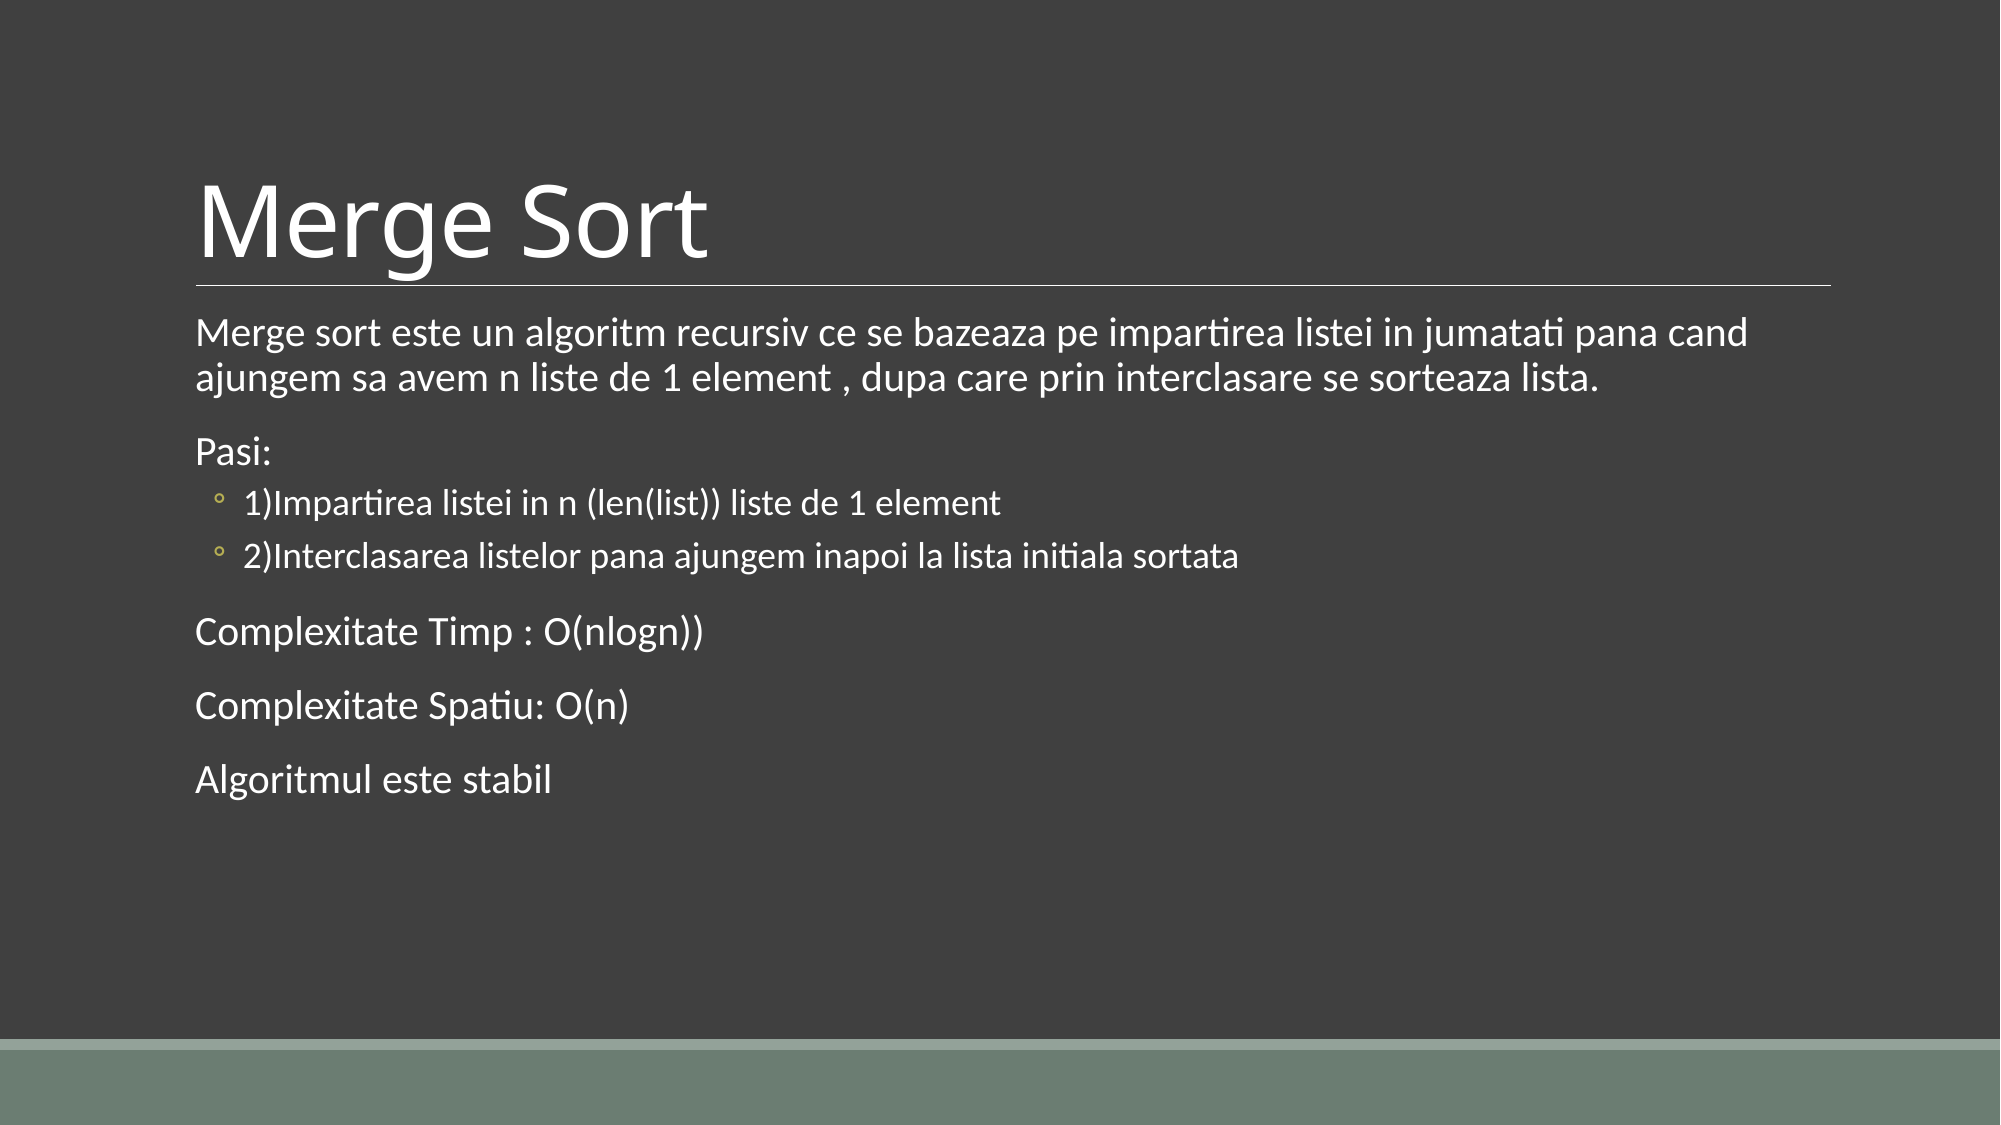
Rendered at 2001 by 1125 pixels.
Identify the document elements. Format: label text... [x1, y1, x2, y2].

title Merge Sort [180, 47, 1830, 285]
list Merge sort este un algoritm recursiv ce se bazeaza pe impartirea listei in jumatati pana cand ajungem sa avem n liste de 1 element , dupa care prin interclasare se sorteaza lista. Pasi: 1)Impartirea listei in n (len(list)) liste de 1 element 2)Interclasarea listelor pana ajungem inapoi la lista initiala sortata Complexitate Timp : O(nlogn)) Complexitate Spatiu: O(n) Algoritmul este stabil [180, 302, 1830, 963]
